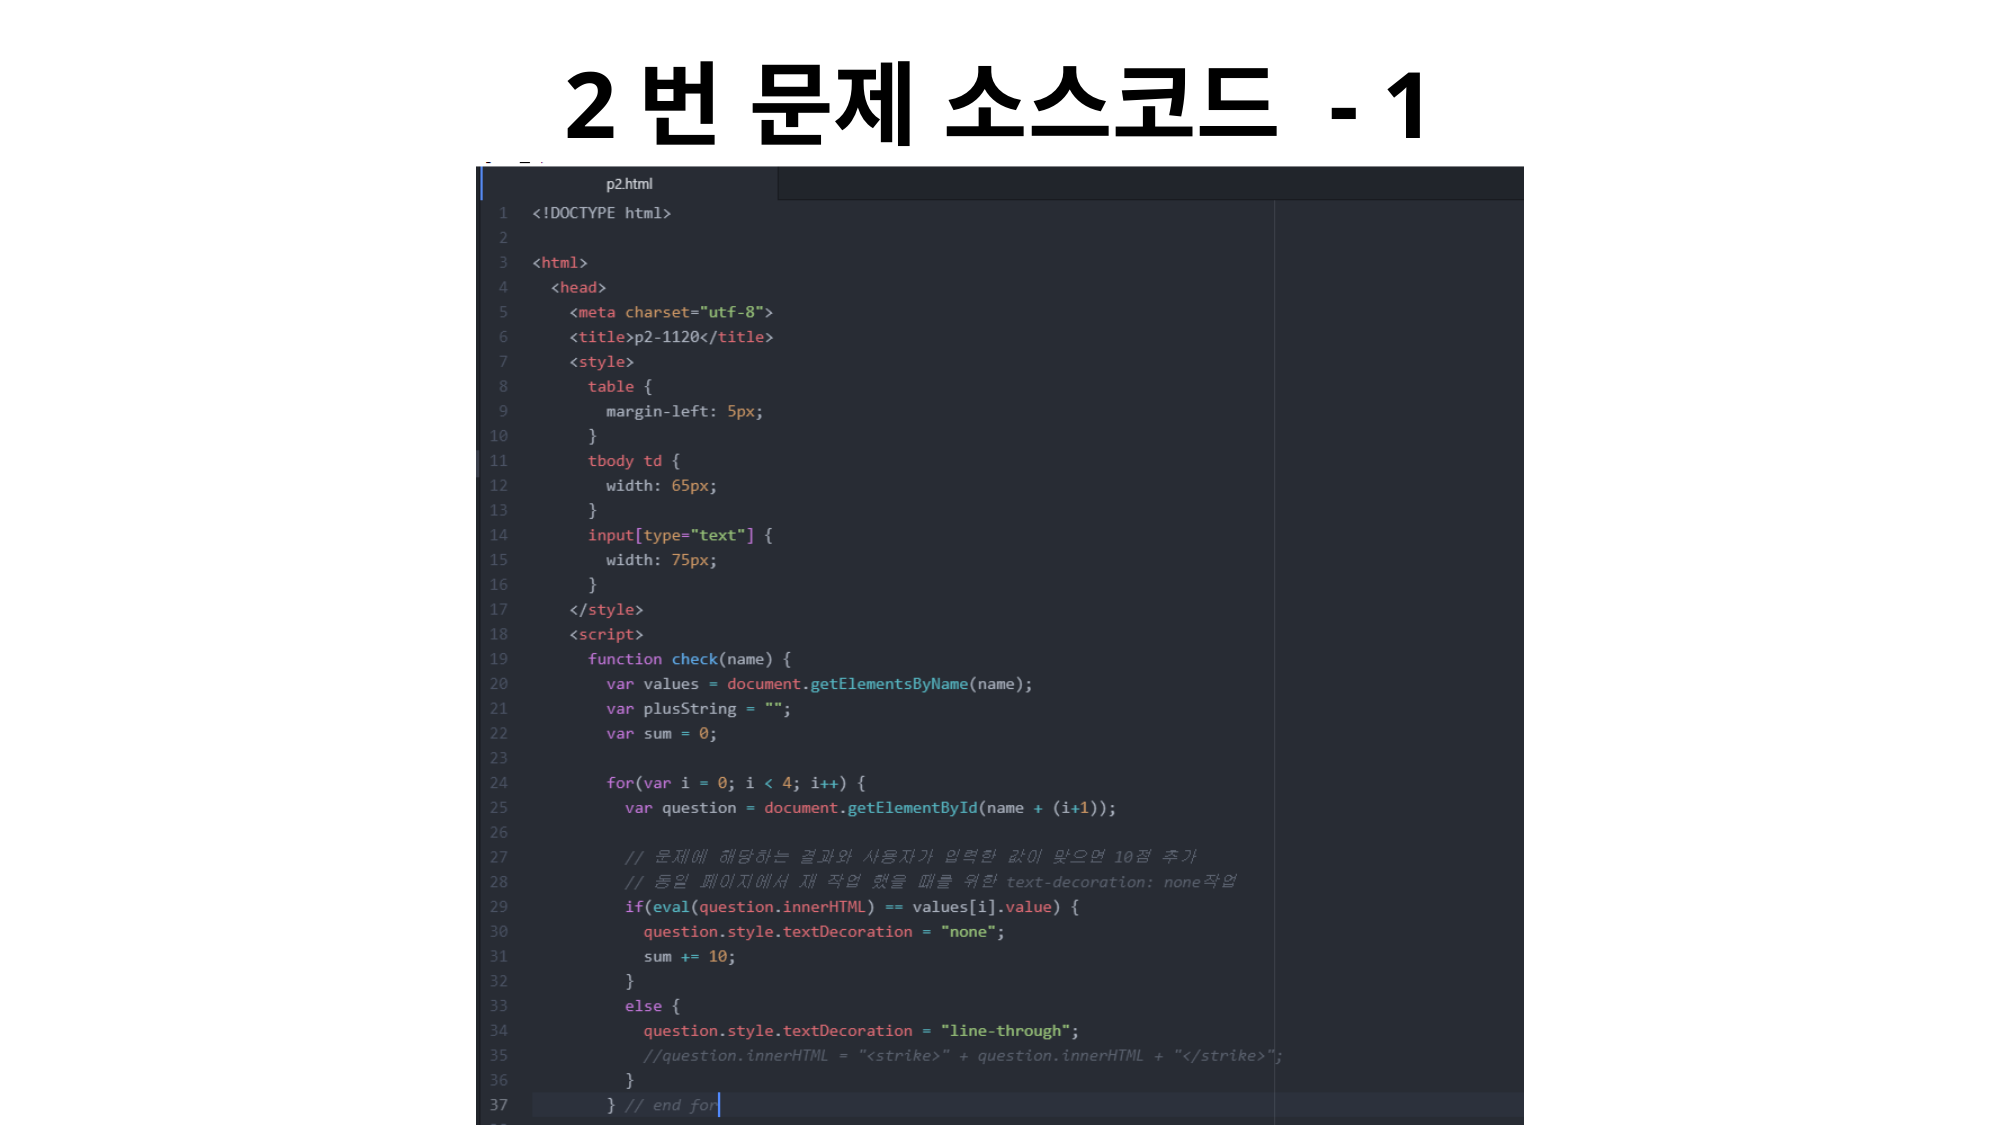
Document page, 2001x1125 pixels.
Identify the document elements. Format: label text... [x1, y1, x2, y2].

title 2번 문제 소스코드 - 1 [137, 0, 1863, 218]
picture [476, 162, 1524, 1125]
